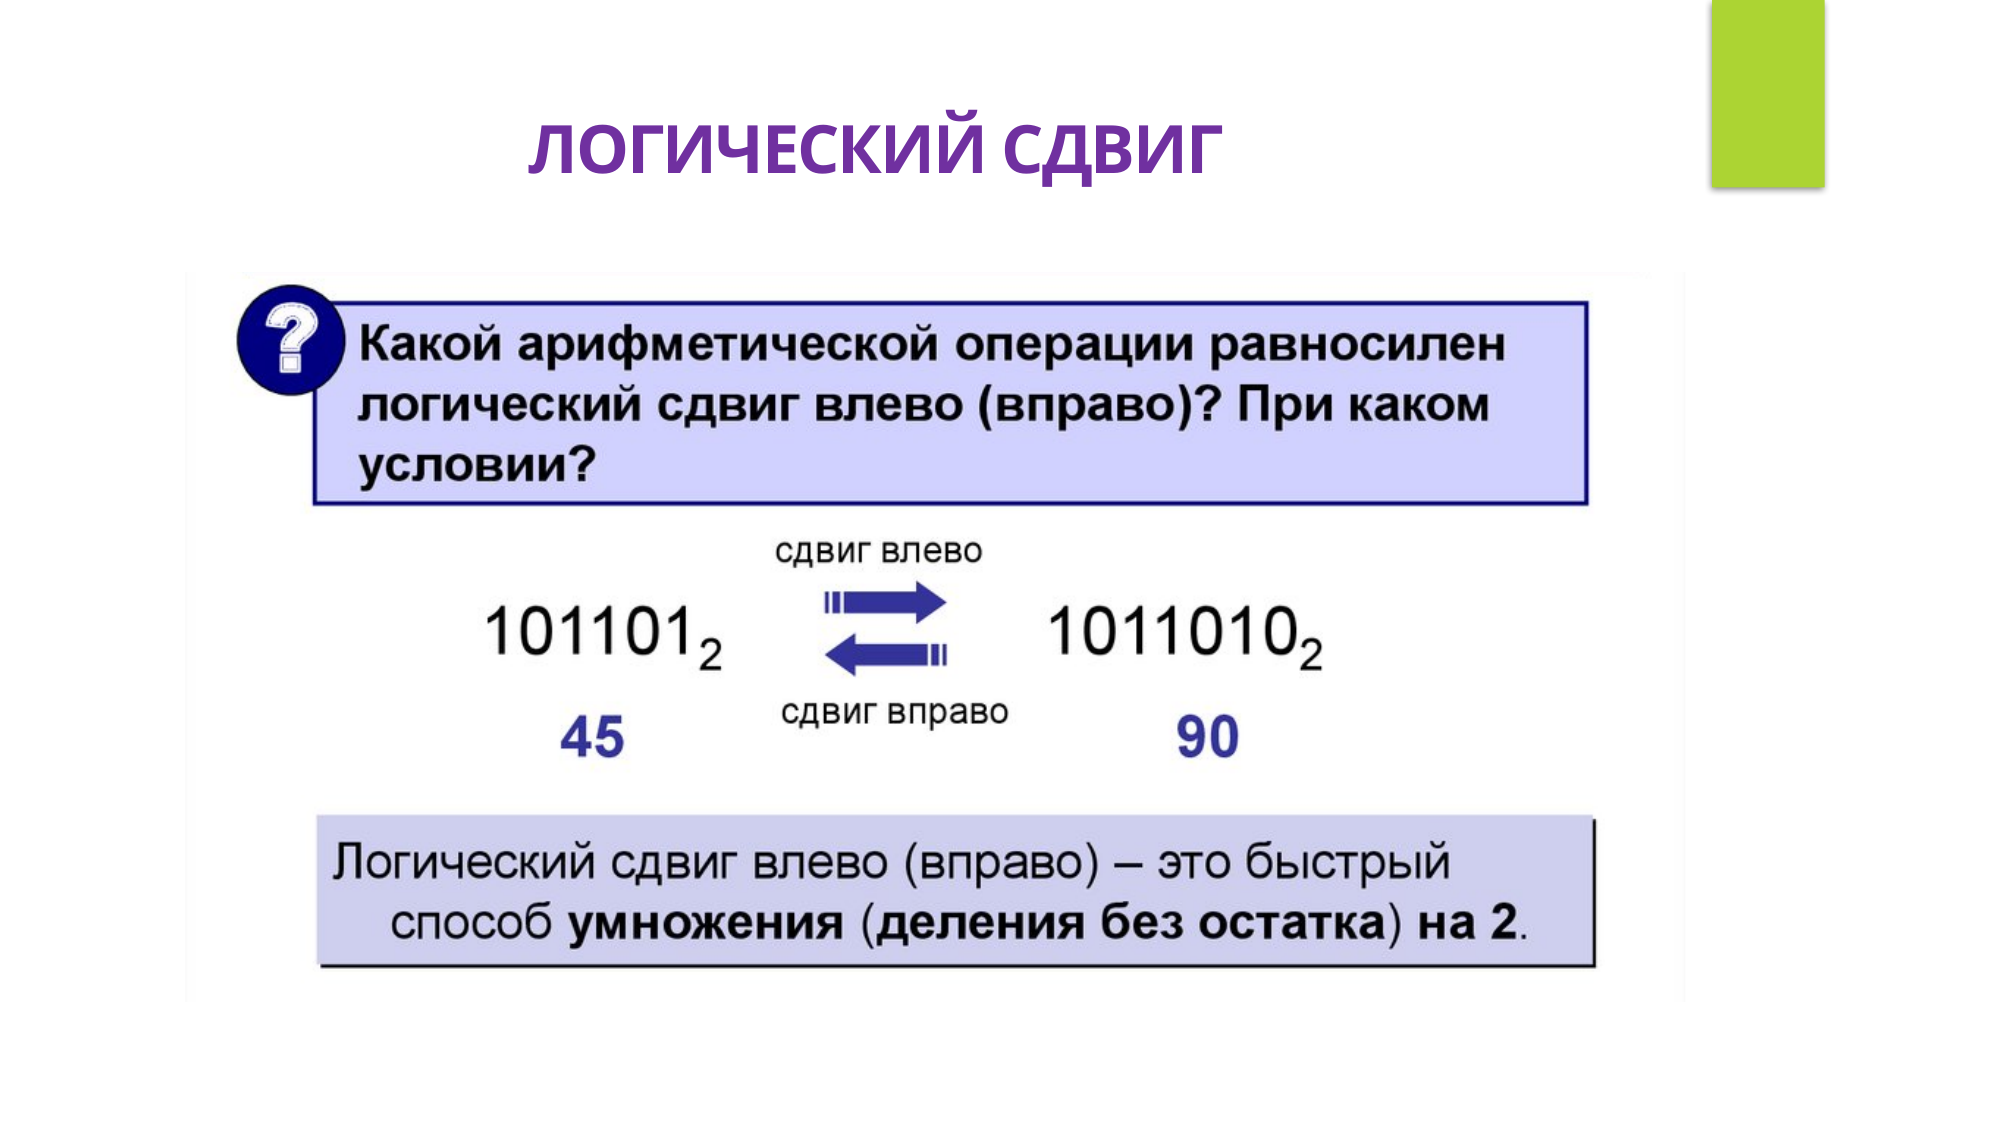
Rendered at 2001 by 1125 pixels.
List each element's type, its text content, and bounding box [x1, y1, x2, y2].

picture [183, 271, 1687, 1003]
text_box Логический сдвиг [229, 84, 1523, 210]
